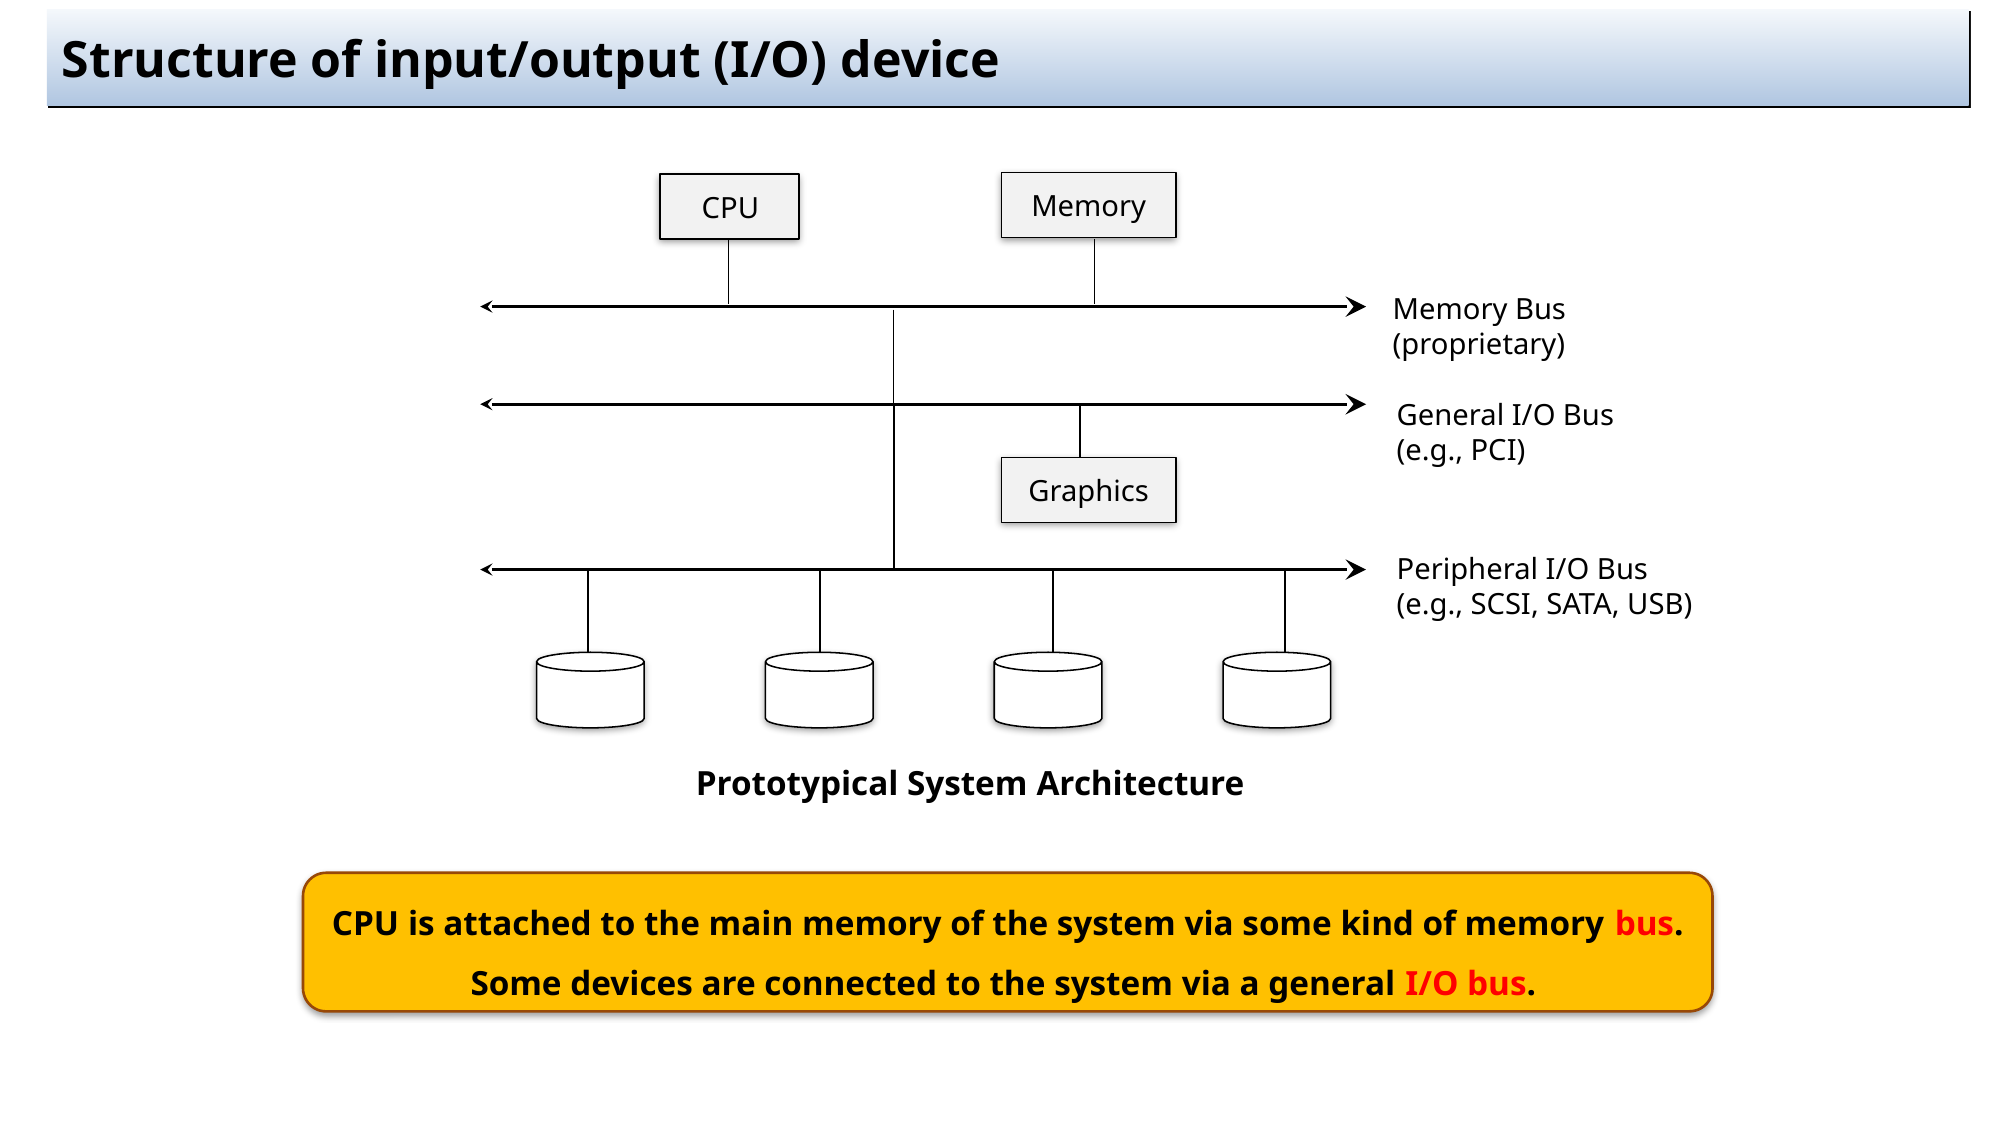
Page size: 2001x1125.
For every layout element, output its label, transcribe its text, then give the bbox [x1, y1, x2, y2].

text_box Peripheral I/O Bus (e.g., SCSI, SATA, USB) [1381, 542, 1713, 628]
text_box [533, 649, 648, 731]
text_box Prototypical System Architecture [681, 754, 1264, 810]
text_box [1219, 649, 1334, 731]
text_box Memory [998, 169, 1179, 241]
text_box Graphics [998, 454, 1179, 525]
text_box General I/O Bus (e.g., PCI) [1381, 389, 1654, 474]
text_box CPU is attached to the main memory of the system via some kind of memory bus. Some devices are connected to the system via a general I/O bus. [299, 869, 1716, 1015]
text_box [762, 649, 877, 731]
title Structure of input/output (I/O) device [46, 8, 1969, 106]
text_box CPU [657, 171, 802, 242]
text_box Memory Bus (proprietary) [1377, 282, 1618, 368]
text_box [991, 649, 1106, 731]
